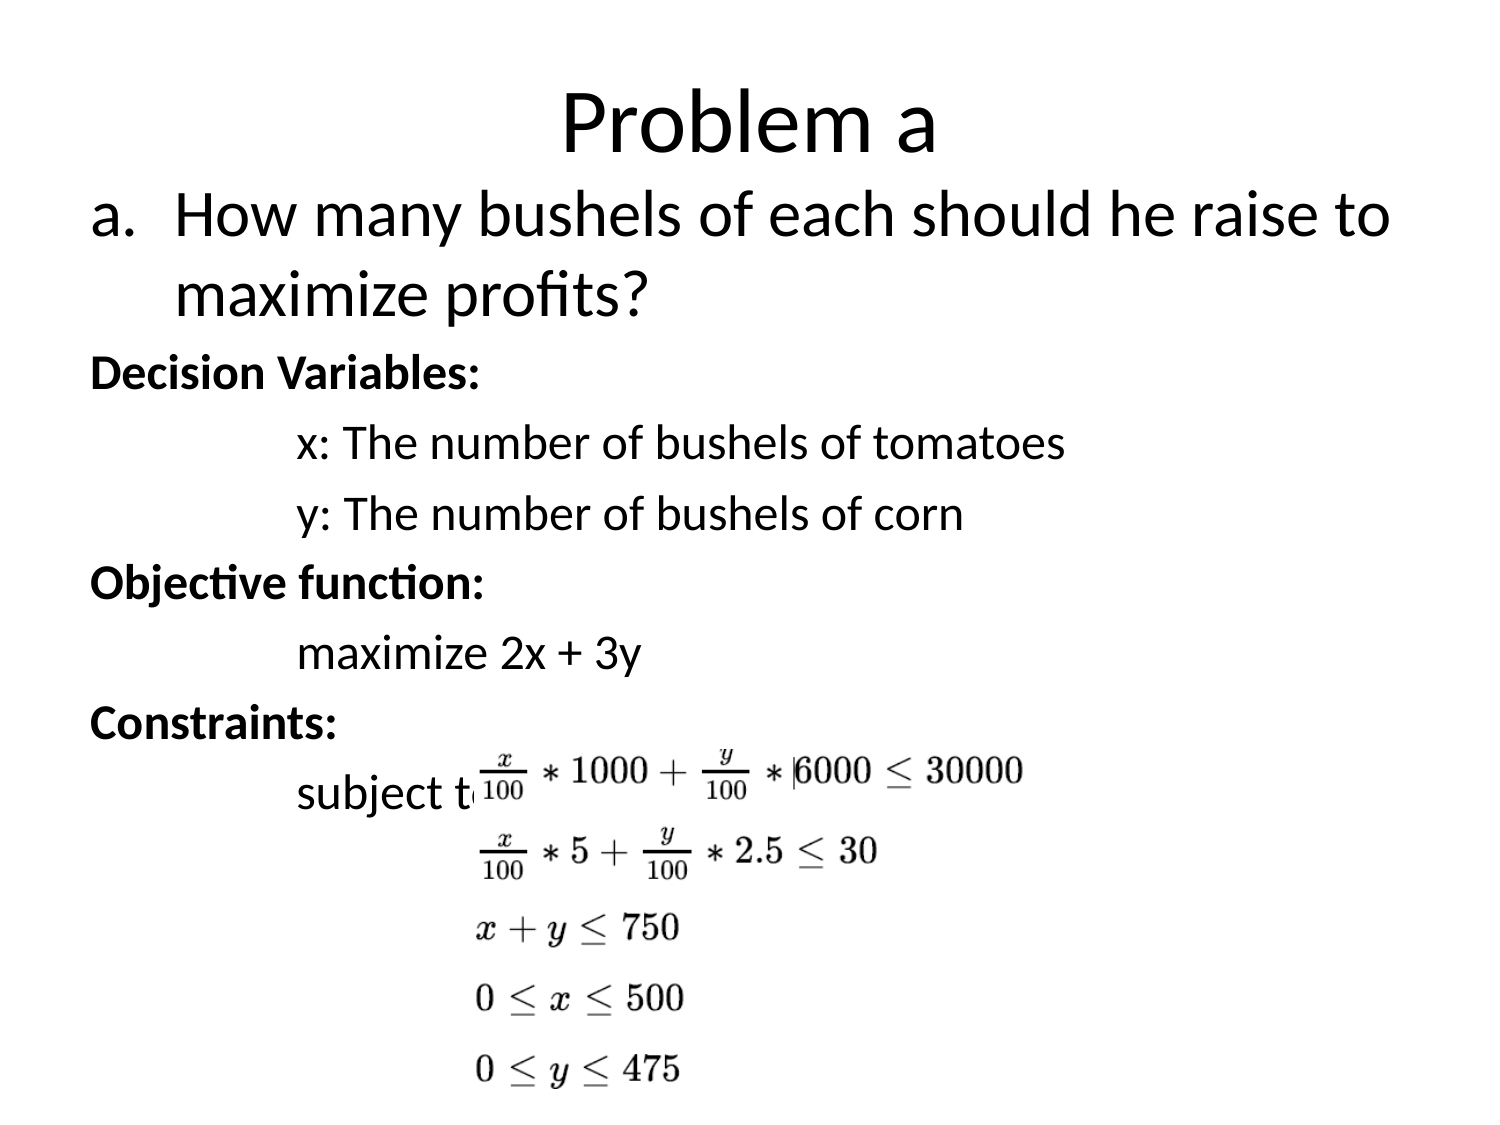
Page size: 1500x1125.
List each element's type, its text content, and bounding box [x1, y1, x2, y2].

picture [474, 749, 1026, 1089]
list How many bushels of each should he raise to maximize profits? Decision Variables: x: The number of bushels of tomatoes y: The number of bushels of corn Objective function: maximize 2x + 3y Constraints: subject to: [75, 162, 1425, 1100]
title Problem a [75, 45, 1425, 162]
